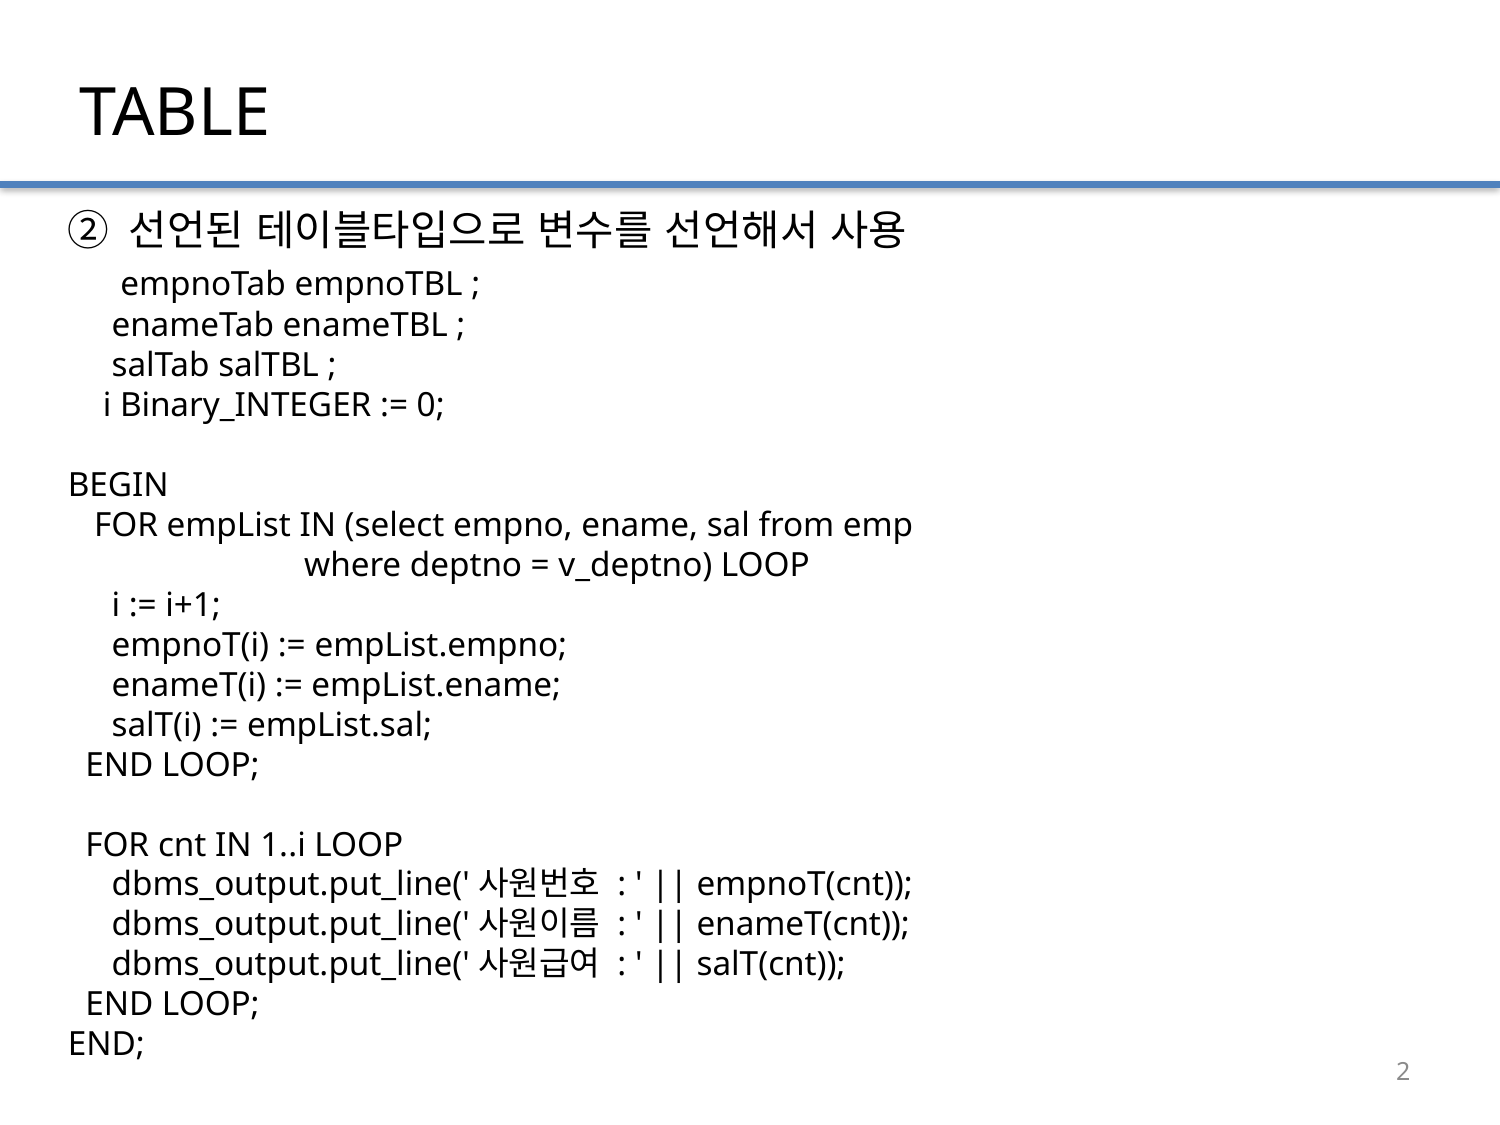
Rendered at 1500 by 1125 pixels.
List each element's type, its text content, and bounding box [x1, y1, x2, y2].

title TABLE [64, 45, 1353, 173]
text_box ② 선언된 테이블타입으로 변수를 선언해서 사용 empnoTab empnoTBL ; enameTab enameTBL ; salTab salTBL ; i Binary_INTEGER := 0; BEGIN FOR empList IN (select empno, ename, sal from emp where deptno = v_deptno) LOOP i := i+1; empnoT(i) := empList.empno; enameT(i) := empList.ename; salT(i) := empList.sal; END LOOP; FOR cnt IN 1..i LOOP dbms_output.put_line('사원번호 : ' || empnoT(cnt)); dbms_output.put_line('사원이름 : ' || enameT(cnt)); dbms_output.put_line('사원급여 : ' || salT(cnt)); END LOOP; END; [53, 196, 1388, 1070]
text_box 2 [1074, 1042, 1425, 1103]
